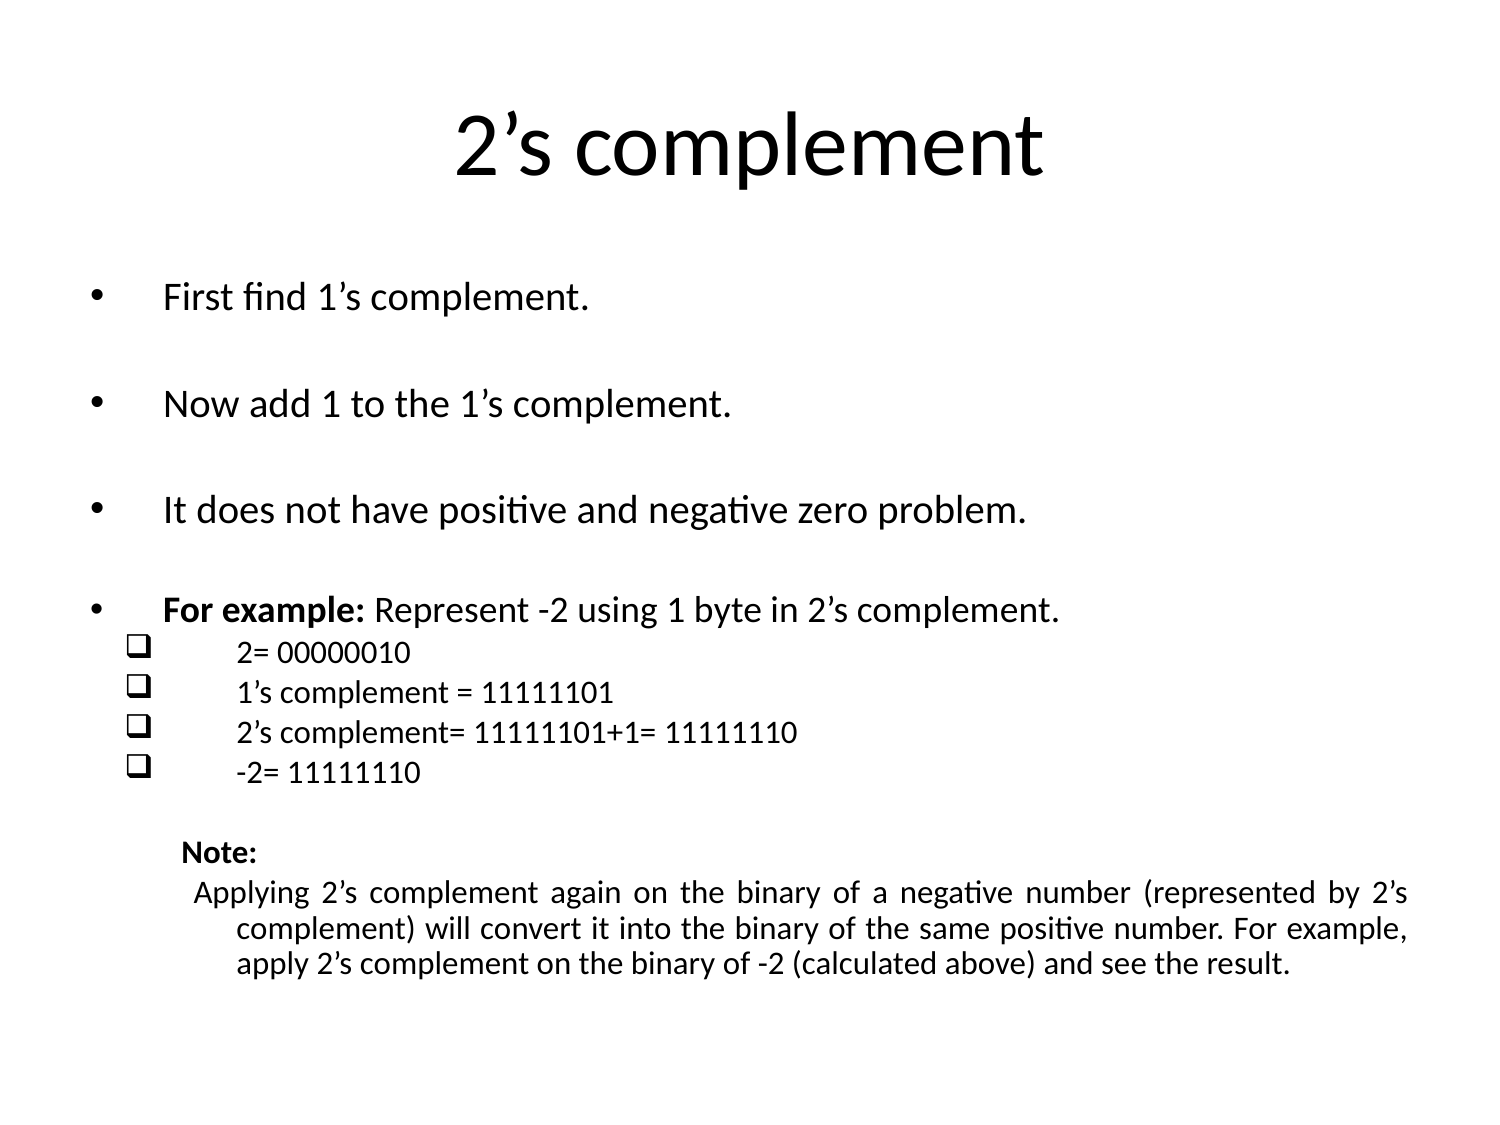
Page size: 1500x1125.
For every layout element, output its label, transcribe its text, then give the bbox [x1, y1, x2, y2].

title 2’s complement [75, 45, 1425, 233]
list First find 1’s complement. Now add 1 to the 1’s complement. It does not have positive and negative zero problem. For example: Represent -2 using 1 byte in 2’s complement. 2= 00000010 1’s complement = 11111101 2’s complement= 11111101+1= 11111110 -2= 11111110 Note: Applying 2’s complement again on the binary of a negative number (represented by 2’s complement) will convert it into the binary of the same positive number. For example, apply 2’s complement on the binary of -2 (calculated above) and see the result. [75, 262, 1425, 1005]
